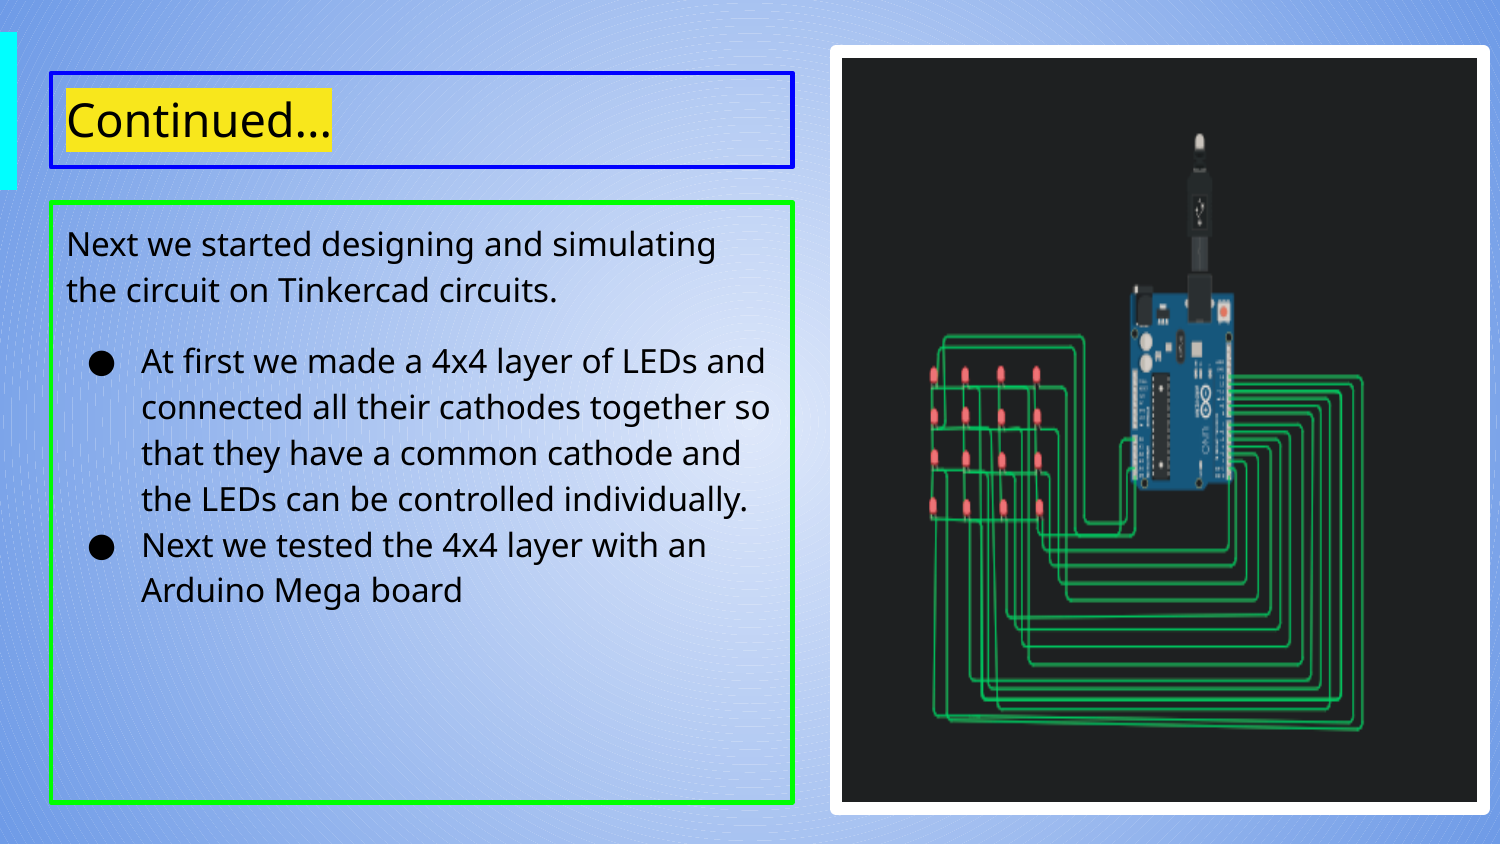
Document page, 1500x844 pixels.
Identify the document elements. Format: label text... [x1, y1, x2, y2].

title Continued... [51, 72, 793, 167]
list Next we started designing and simulating the circuit on Tinkercad circuits. At first we made a 4x4 layer of LEDs and connected all their cathodes together so that they have a common cathode and the LEDs can be controlled individually. Next we tested the 4x4 layer with an Arduino Mega board [51, 202, 793, 803]
picture [841, 57, 1478, 803]
